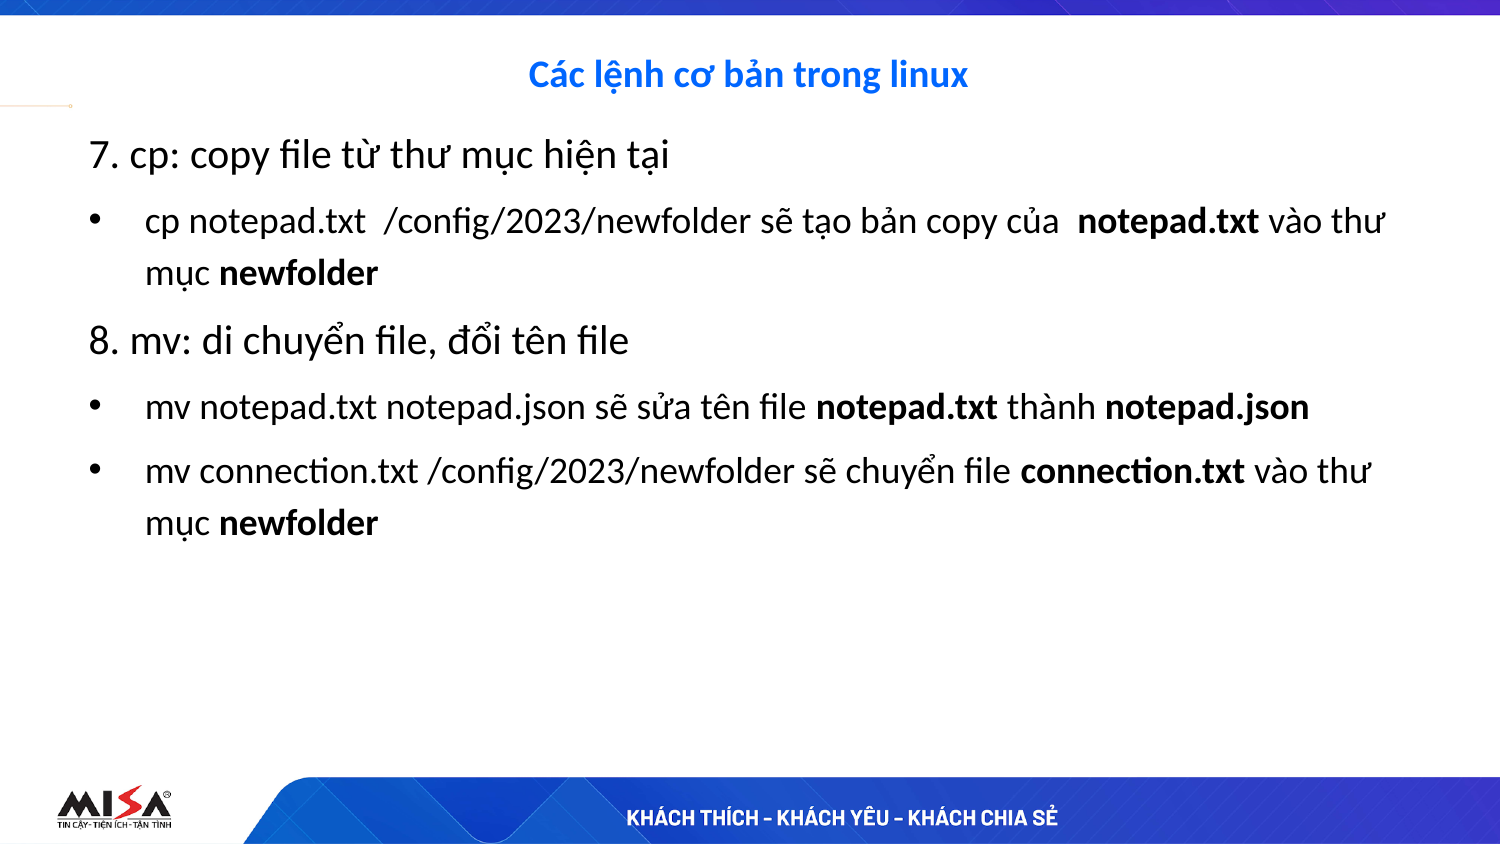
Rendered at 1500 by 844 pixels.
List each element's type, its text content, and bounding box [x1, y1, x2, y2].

list 7. cp: copy file từ thư mục hiện tại cp notepad.txt /config/2023/newfolder sẽ tạo bản copy của notepad.txt vào thư mục newfolder 8. mv: di chuyển file, đổi tên file mv notepad.txt notepad.json sẽ sửa tên file notepad.txt thành notepad.json mv connection.txt /config/2023/newfolder sẽ chuyển file connection.txt vào thư mục newfolder [77, 113, 1407, 775]
title Các lệnh cơ bản trong linux [77, 33, 1421, 102]
picture [0, 0, 1500, 844]
